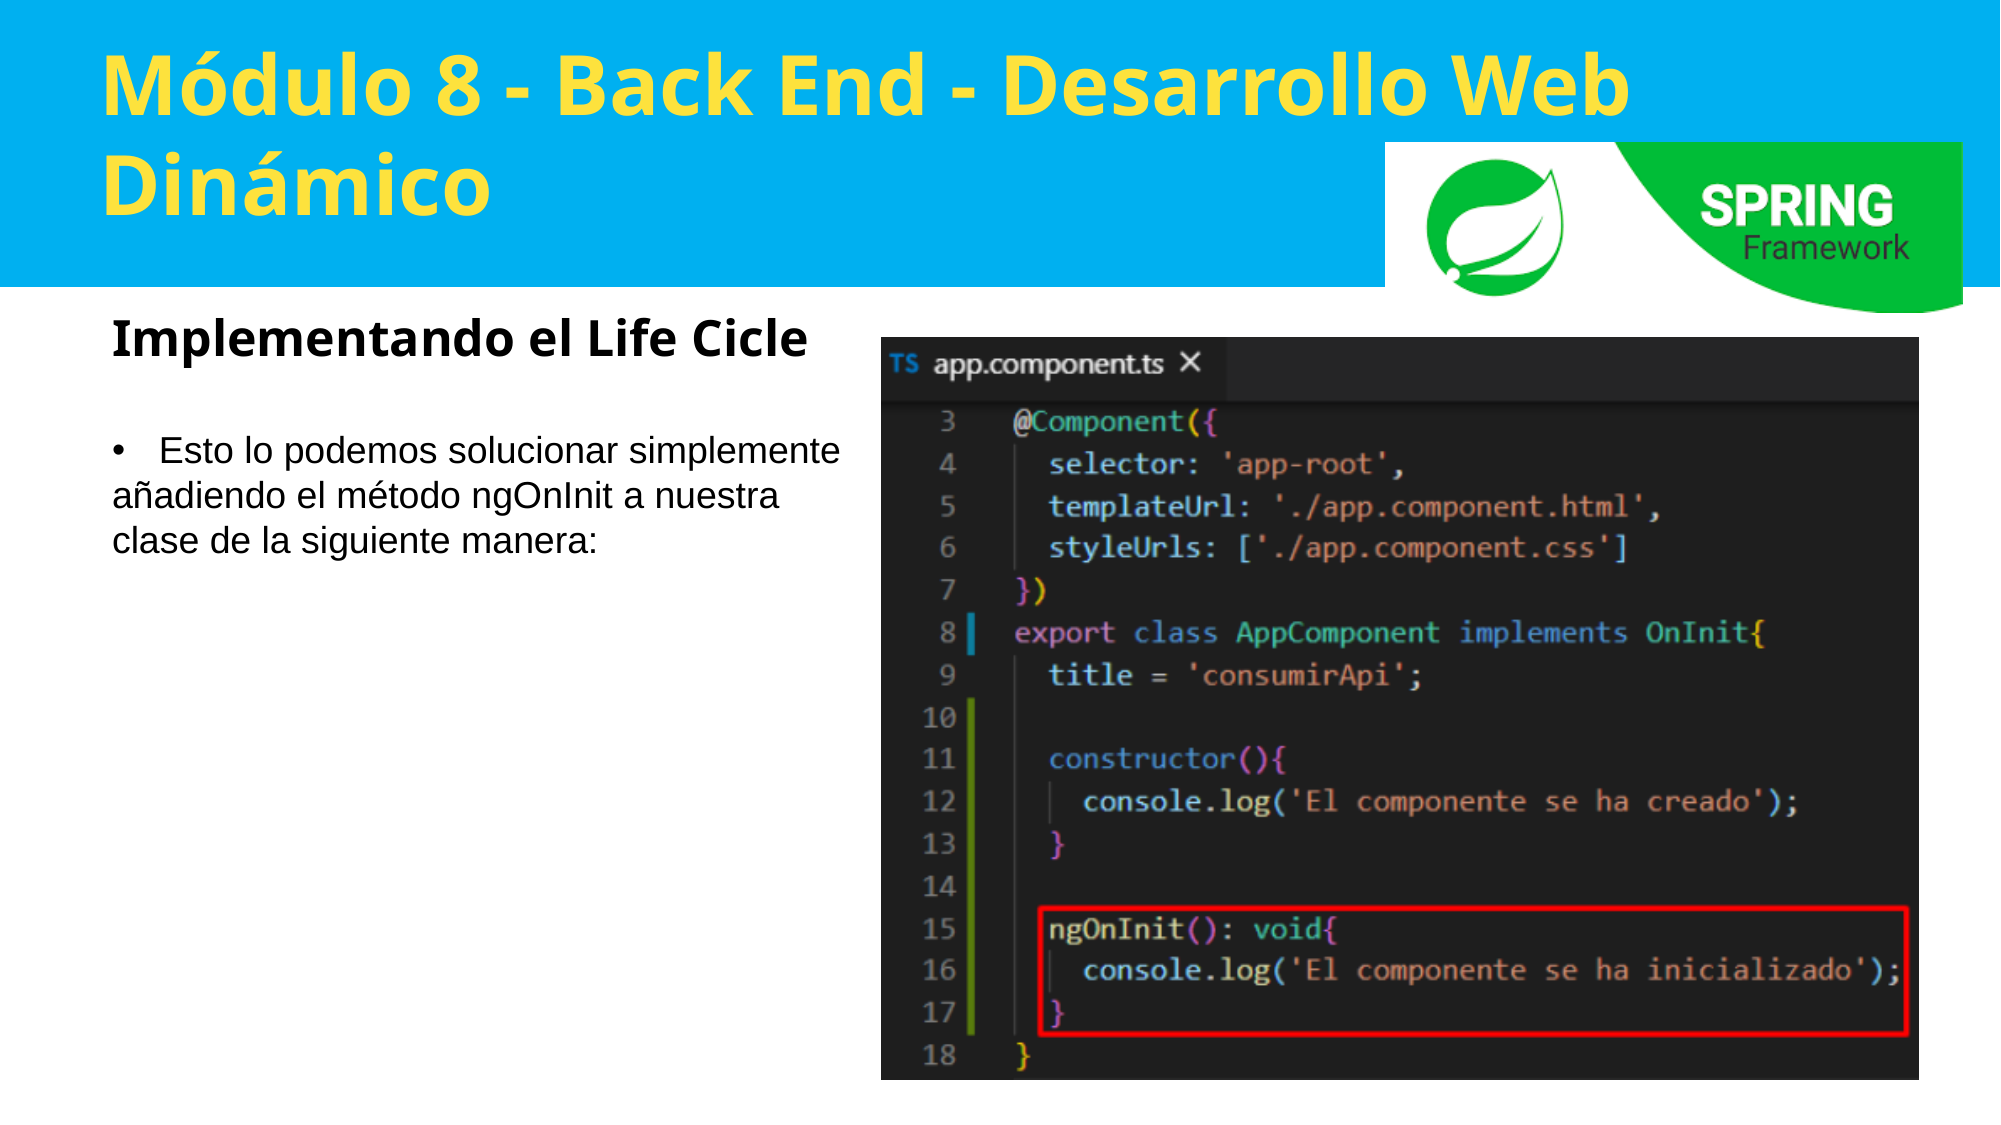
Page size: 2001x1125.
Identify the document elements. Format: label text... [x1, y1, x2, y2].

text_box [0, 0, 2000, 287]
picture [880, 337, 1919, 1080]
text_box Módulo 8 - Back End - Desarrollo Web Dinámico [92, 24, 1901, 222]
picture [1384, 143, 1963, 313]
text_box Implementando el Life Cicle Esto lo podemos solucionar simplemente añadiendo el método ngOnInit a nuestra clase de la siguiente manera: [92, 312, 1919, 556]
